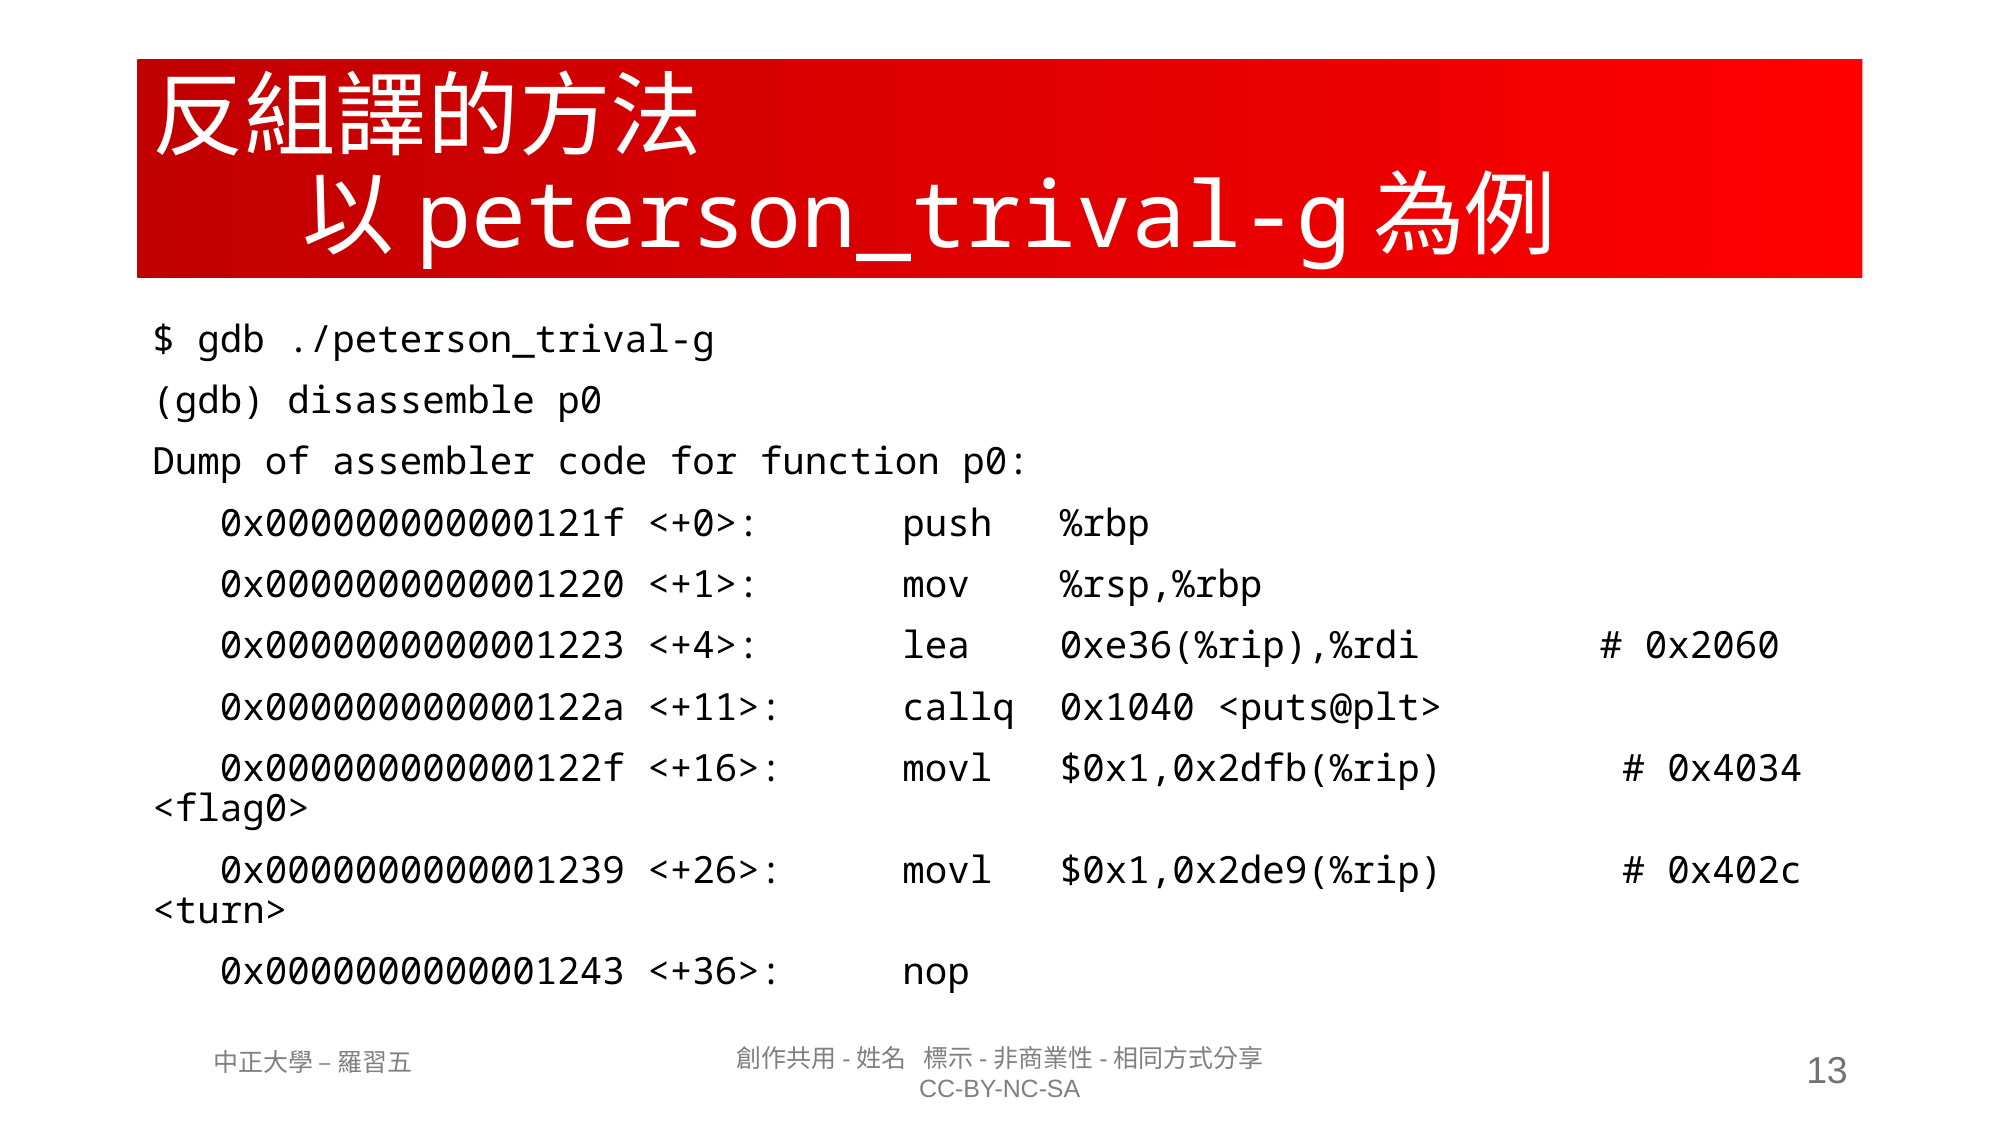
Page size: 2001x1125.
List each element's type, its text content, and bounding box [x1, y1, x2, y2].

list $ gdb ./peterson_trival-g (gdb) disassemble p0 Dump of assembler code for function p0: 0x000000000000121f <+0>: push %rbp 0x0000000000001220 <+1>: mov %rsp,%rbp 0x0000000000001223 <+4>: lea 0xe36(%rip),%rdi # 0x2060 0x000000000000122a <+11>: callq 0x1040 <puts@plt> 0x000000000000122f <+16>: movl $0x1,0x2dfb(%rip) # 0x4034 <flag0> 0x0000000000001239 <+26>: movl $0x1,0x2de9(%rip) # 0x402c <turn> 0x0000000000001243 <+36>: nop [137, 299, 1863, 1014]
title 反組譯的方法 以peterson_trival-g為例 [137, 59, 1863, 278]
